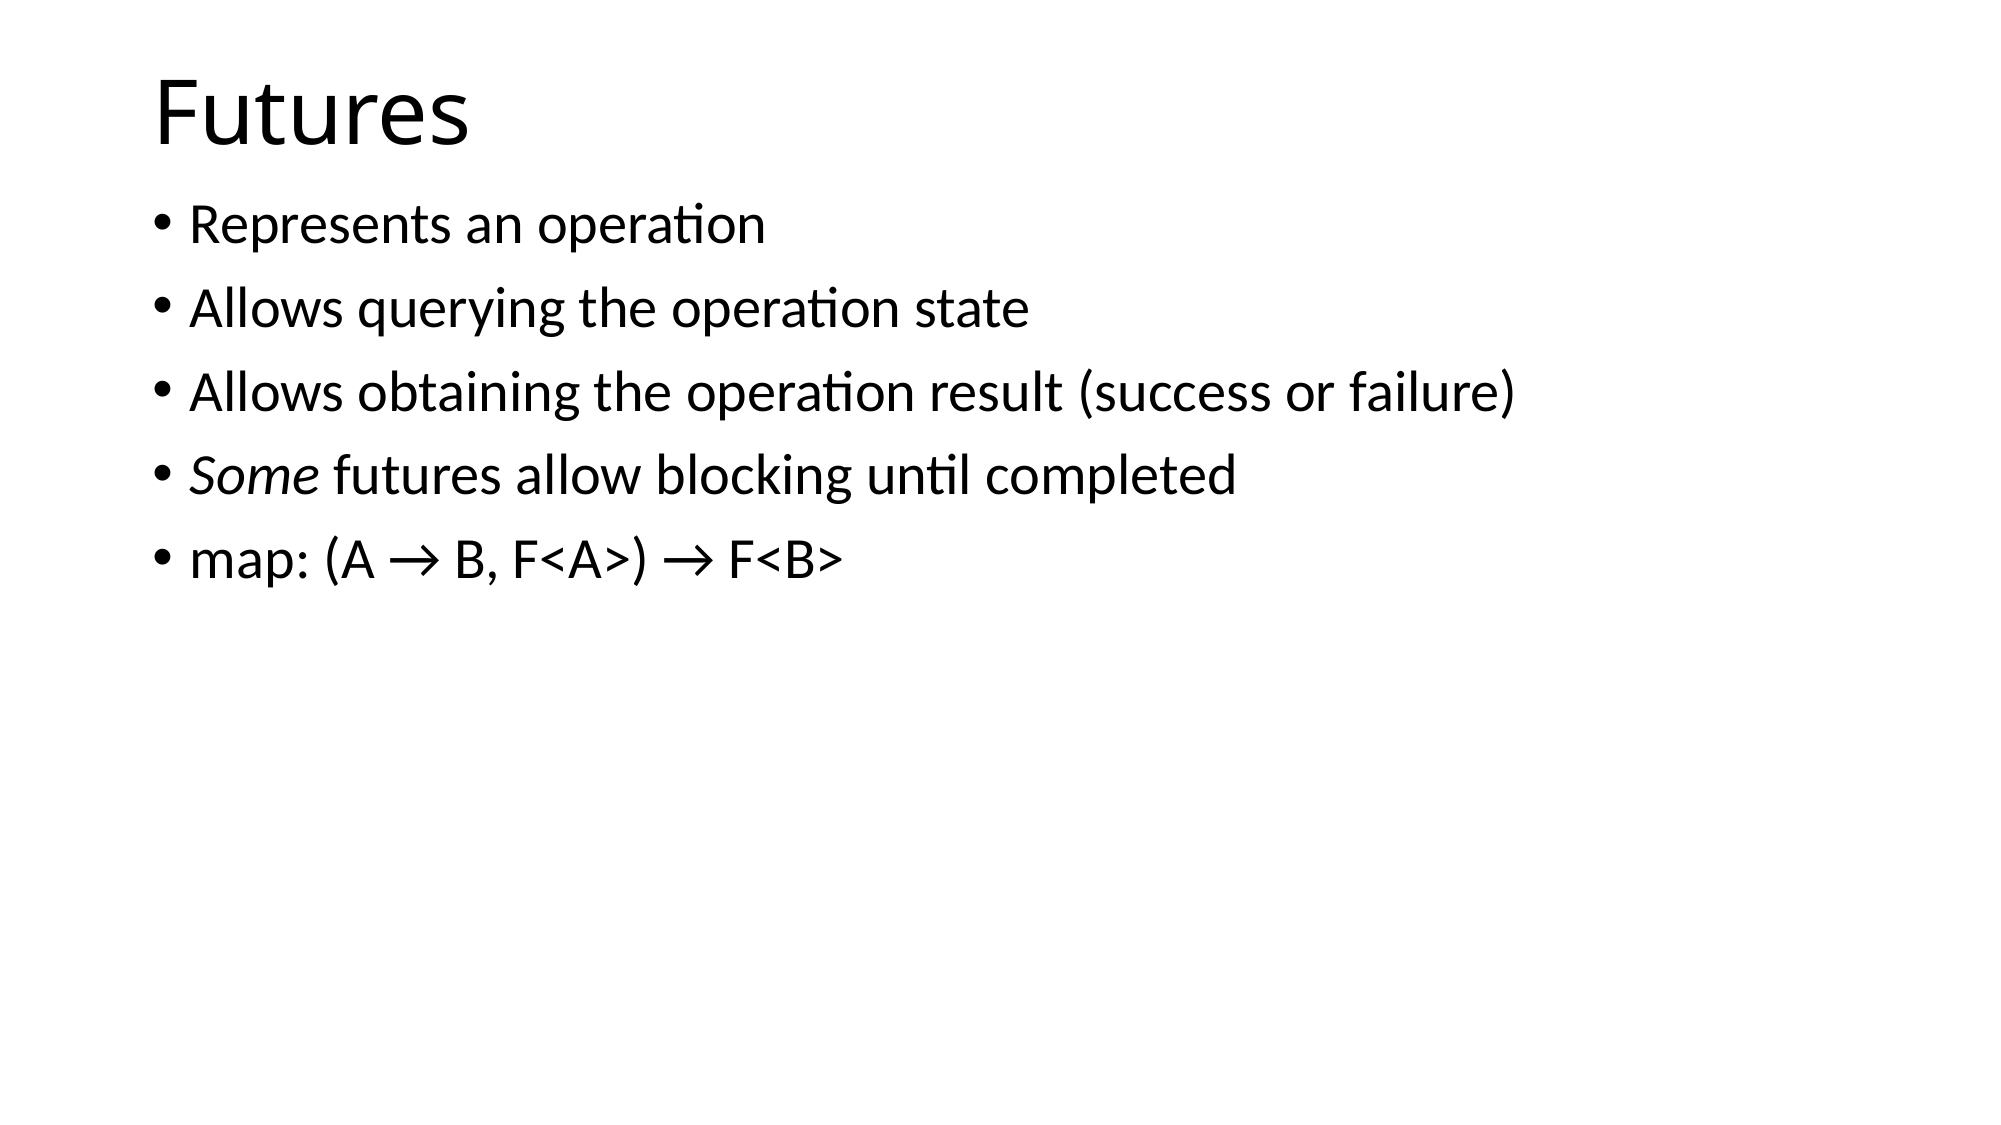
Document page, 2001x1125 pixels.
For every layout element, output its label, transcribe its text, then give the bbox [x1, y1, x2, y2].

list Represents an operation Allows querying the operation state Allows obtaining the operation result (success or failure) Some futures allow blocking until completed map: (A → B, F<A>) → F<B> [137, 185, 1863, 1014]
title Futures [137, 59, 1863, 172]
